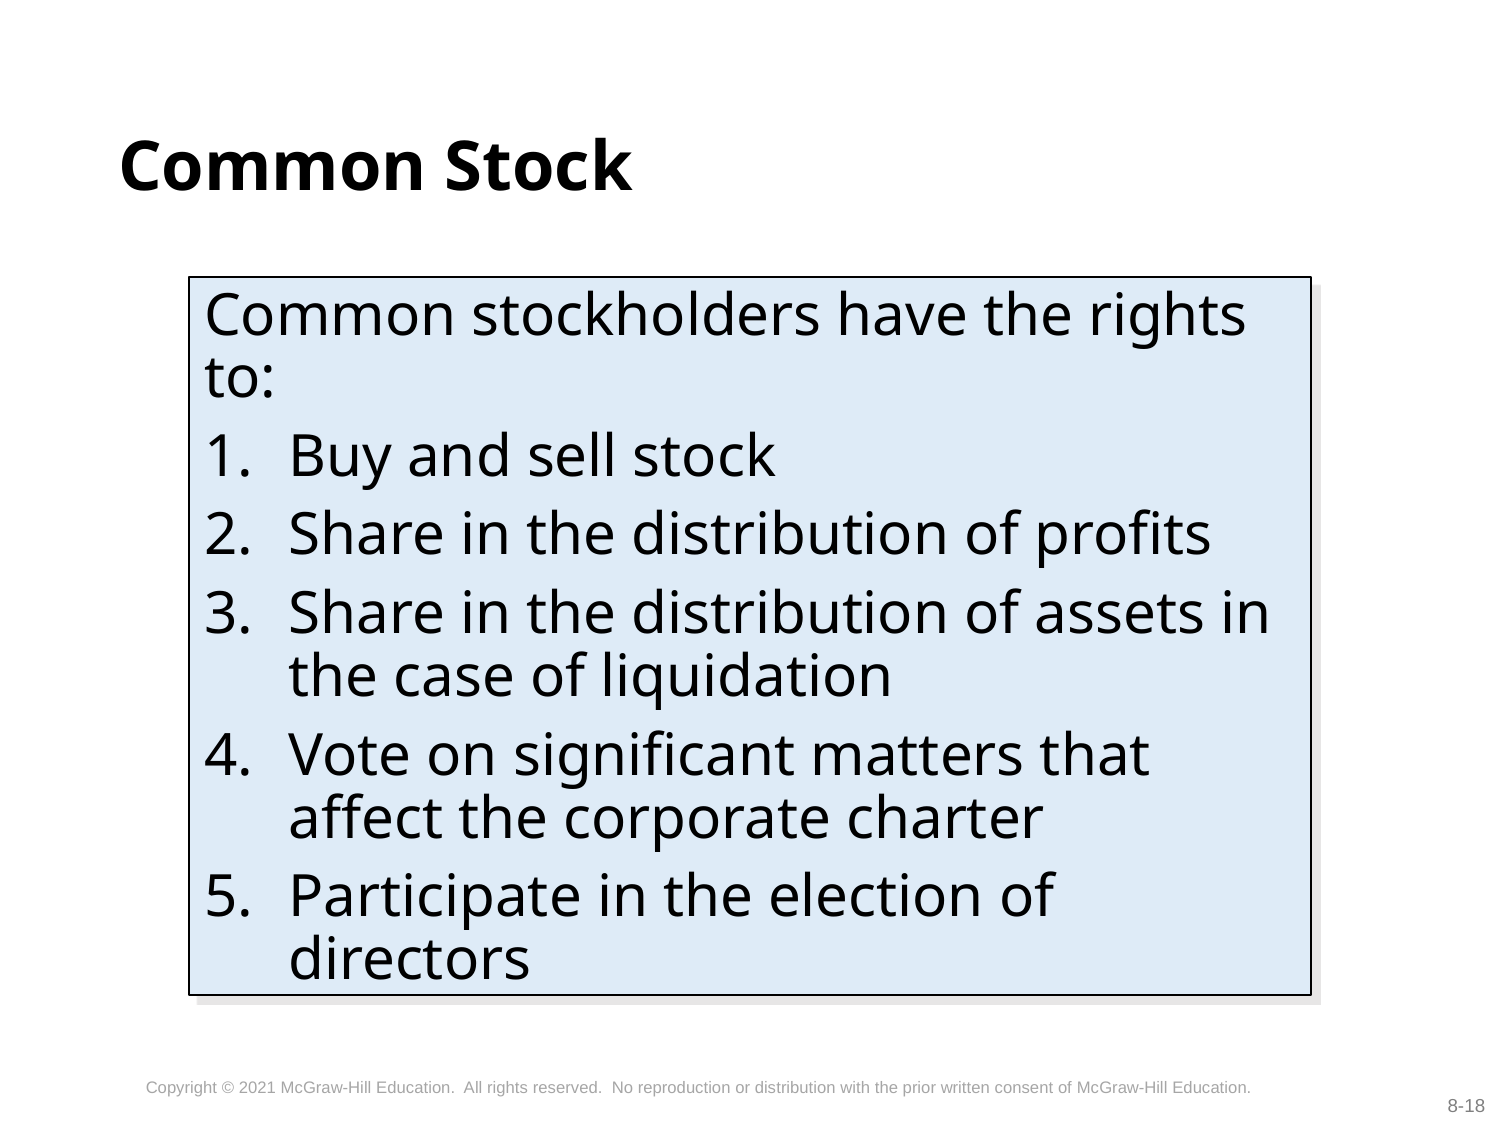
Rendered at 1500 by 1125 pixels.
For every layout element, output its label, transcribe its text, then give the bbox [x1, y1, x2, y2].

list Common stockholders have the rights to: Buy and sell stock Share in the distribution of profits Share in the distribution of assets in the case of liquidation Vote on significant matters that affect the corporate charter Participate in the election of directors [189, 277, 1311, 996]
title Common Stock [103, 59, 1397, 278]
